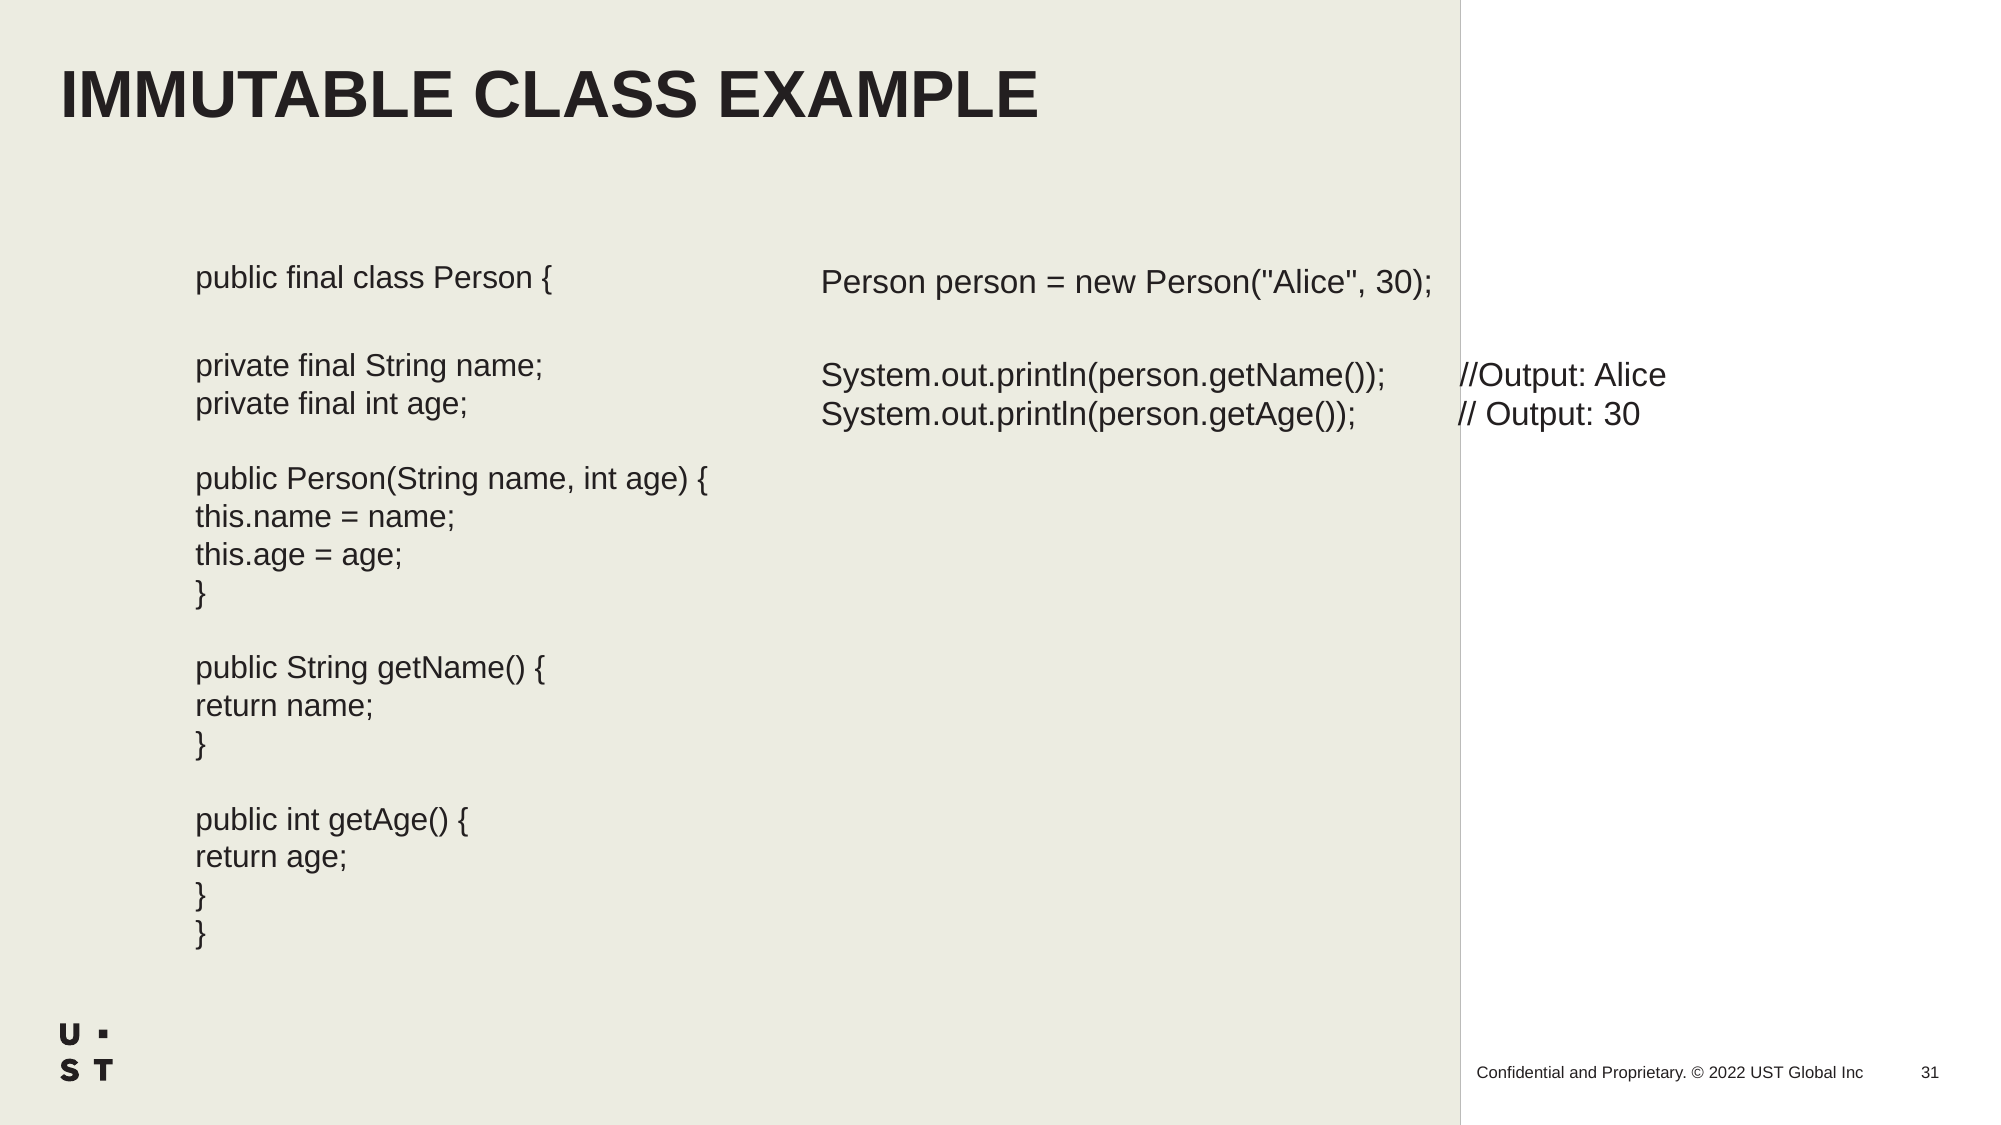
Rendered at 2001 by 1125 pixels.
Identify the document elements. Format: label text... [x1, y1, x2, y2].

list public final class Person { private final String name; private final int age; public Person(String name, int age) { this.name = name; this.age = age; } public String getName() { return name; } public int getAge() { return age; } } [195, 257, 845, 955]
title IMMUTABLE CLASS EXAMPLE [60, 60, 1406, 210]
list Person person = new Person("Alice", 30); System.out.println(person.getName()); //Output: Alice System.out.println(person.getAge()); // Output: 30 [820, 260, 1908, 958]
